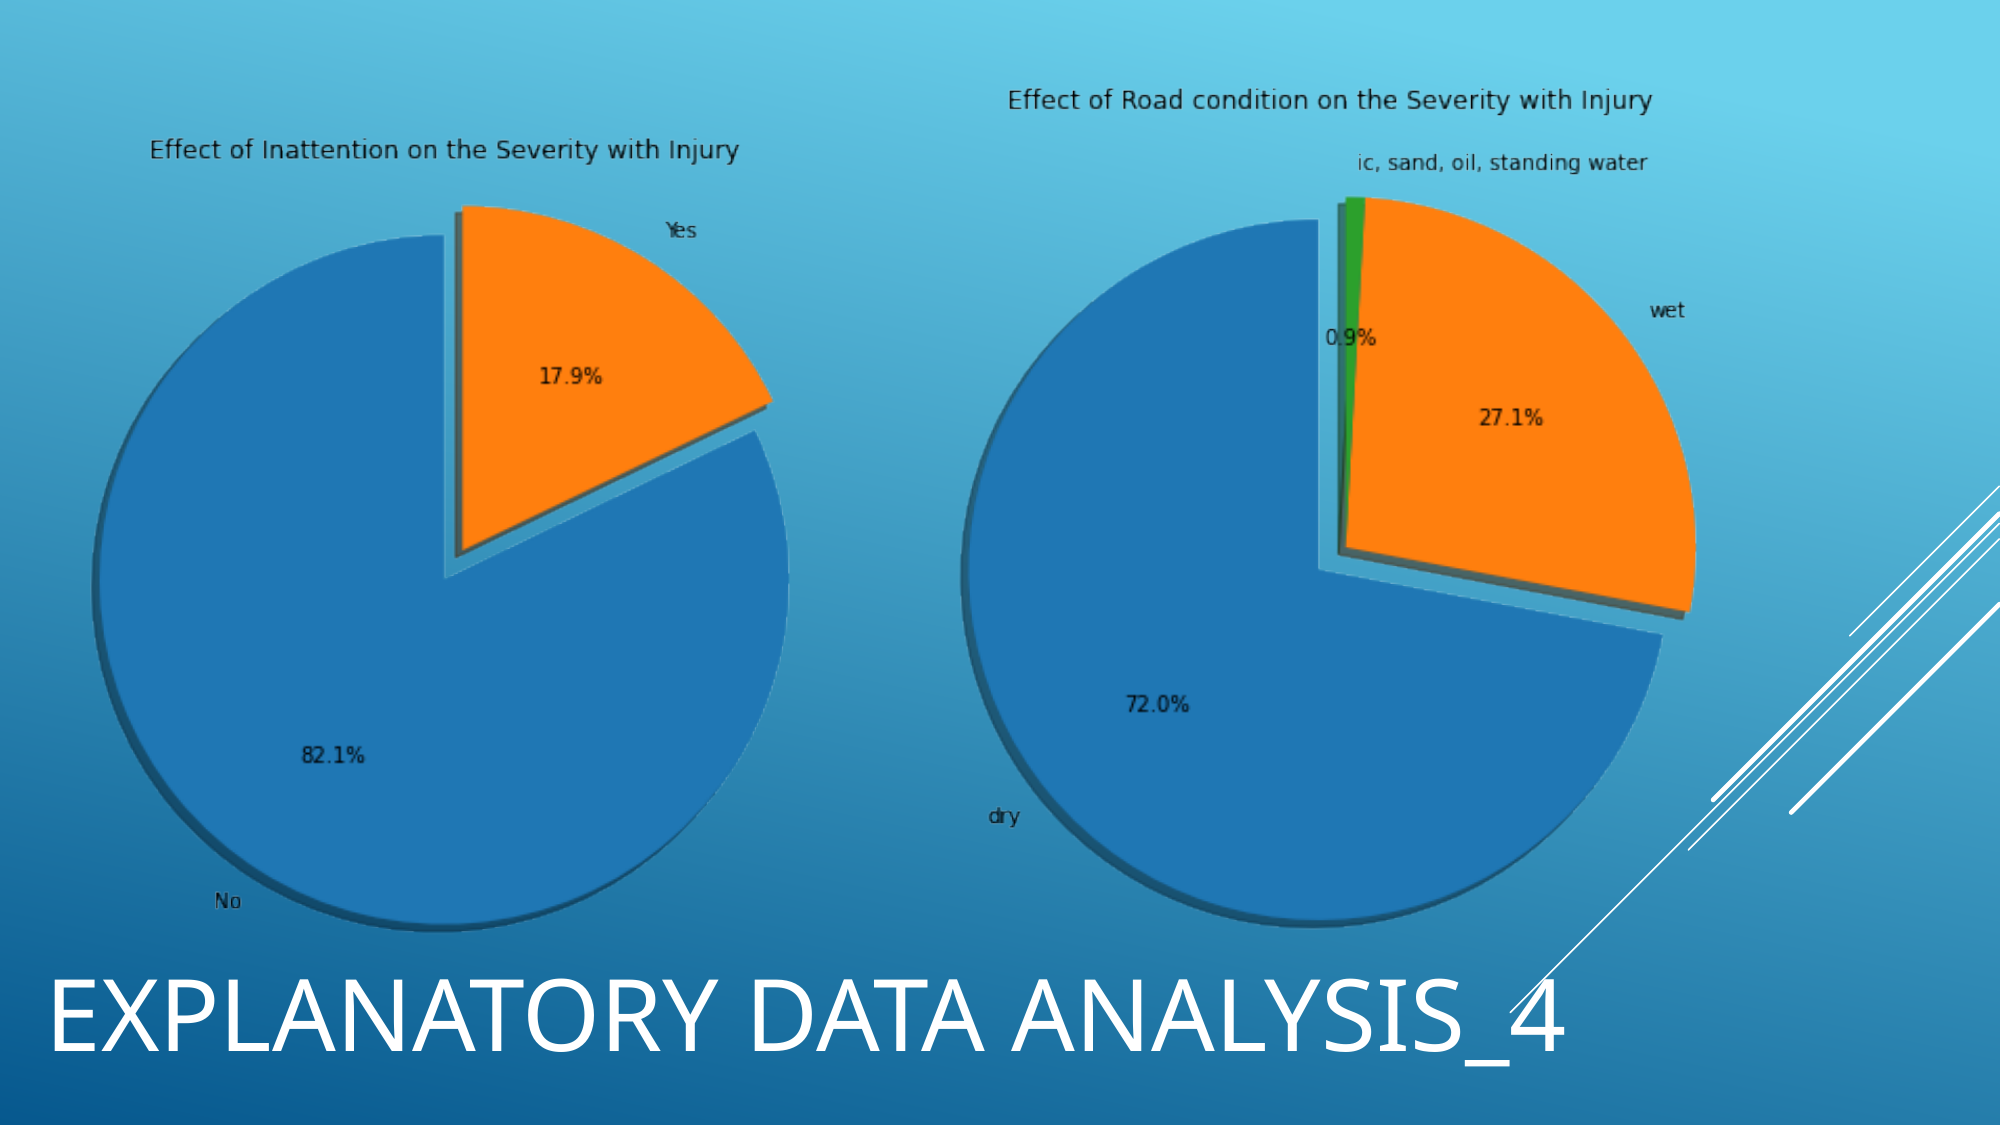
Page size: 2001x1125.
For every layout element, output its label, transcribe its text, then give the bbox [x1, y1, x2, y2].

title Explanatory Data analysis_4 [30, 978, 1598, 1079]
picture [0, 74, 2000, 978]
